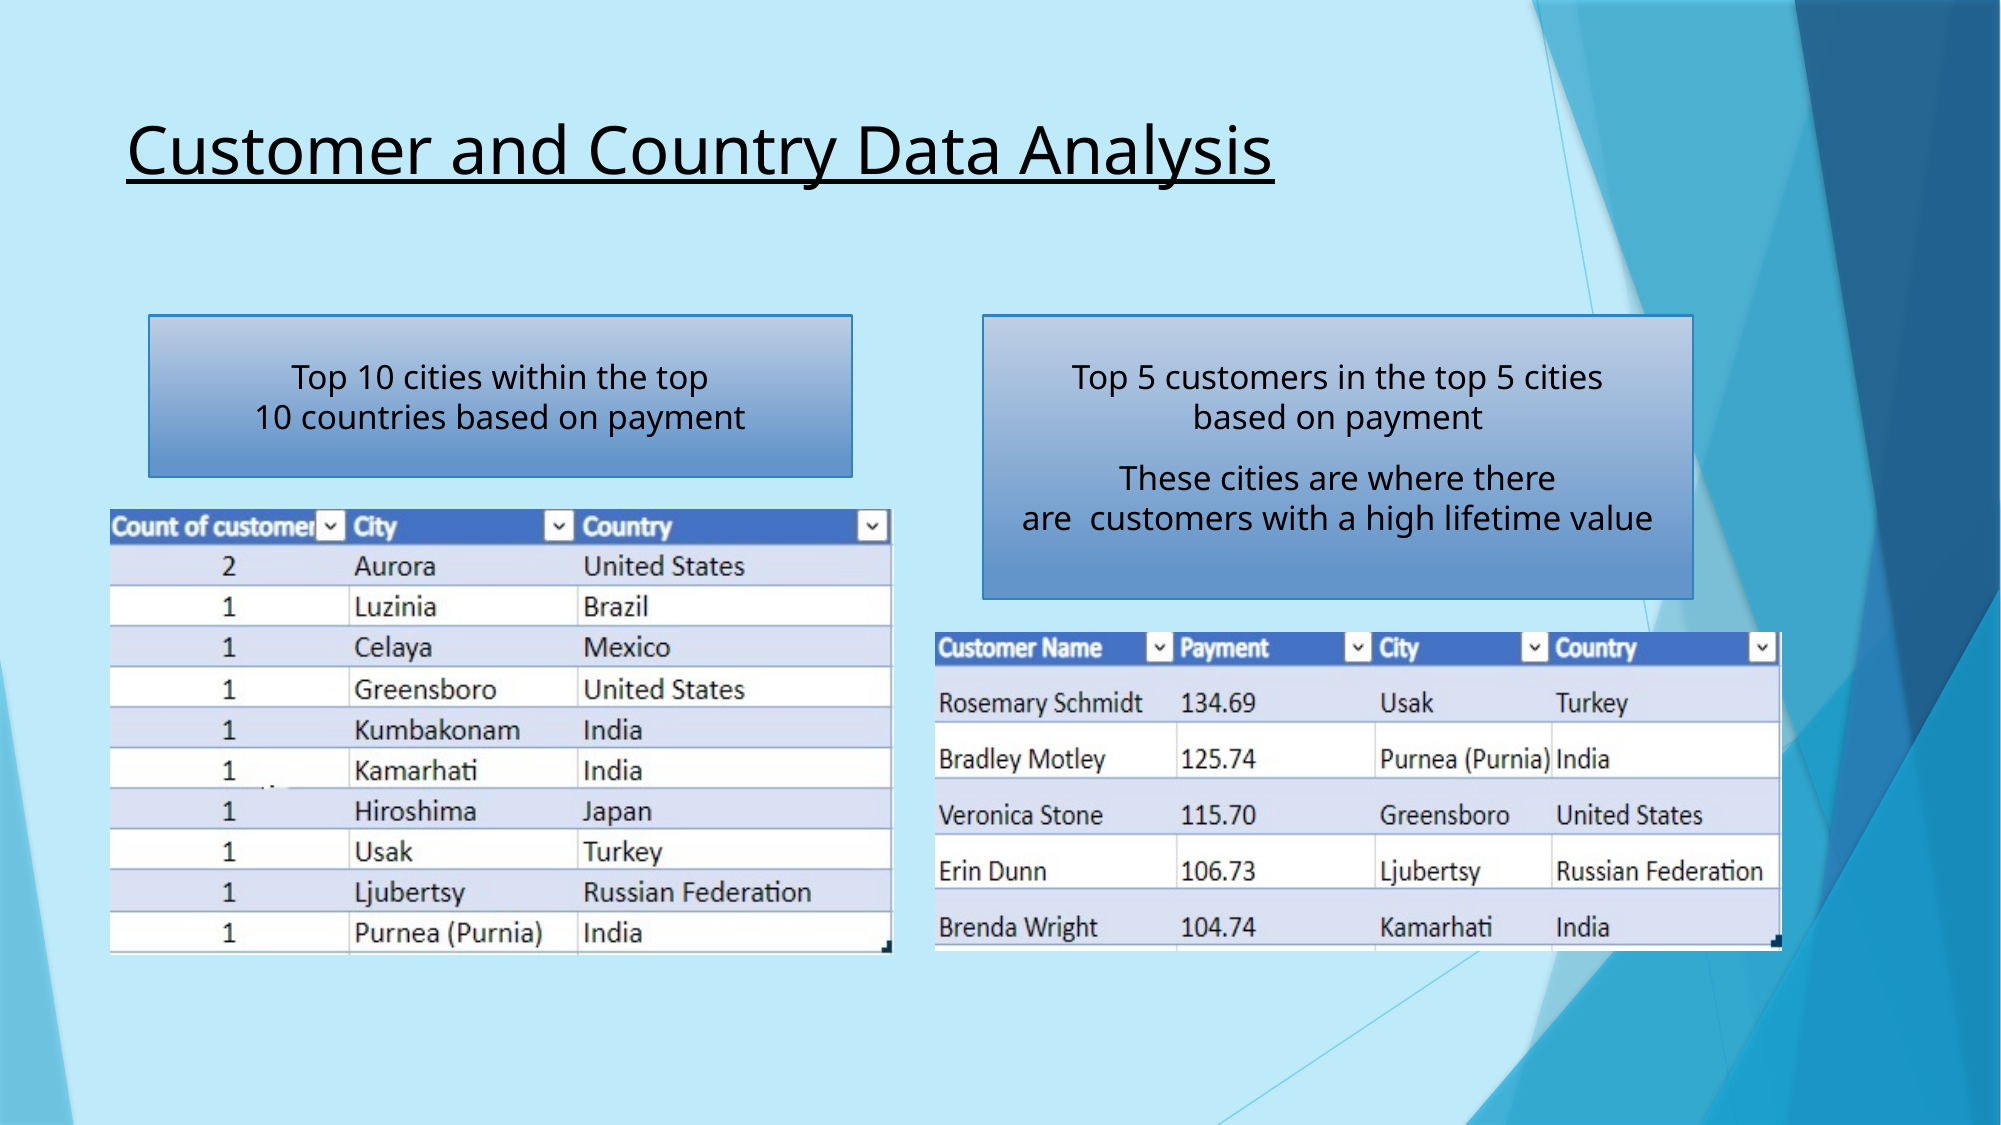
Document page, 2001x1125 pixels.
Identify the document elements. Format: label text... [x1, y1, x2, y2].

title Customer and Country Data Analysis [111, 99, 1522, 317]
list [110, 509, 894, 956]
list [935, 632, 1782, 951]
list Top 5 customers in the top 5 cities based on payment These cities are where there are customers with a high lifetime value [982, 314, 1694, 600]
list Top 10 cities within the top 10 countries based on payment [148, 314, 853, 478]
